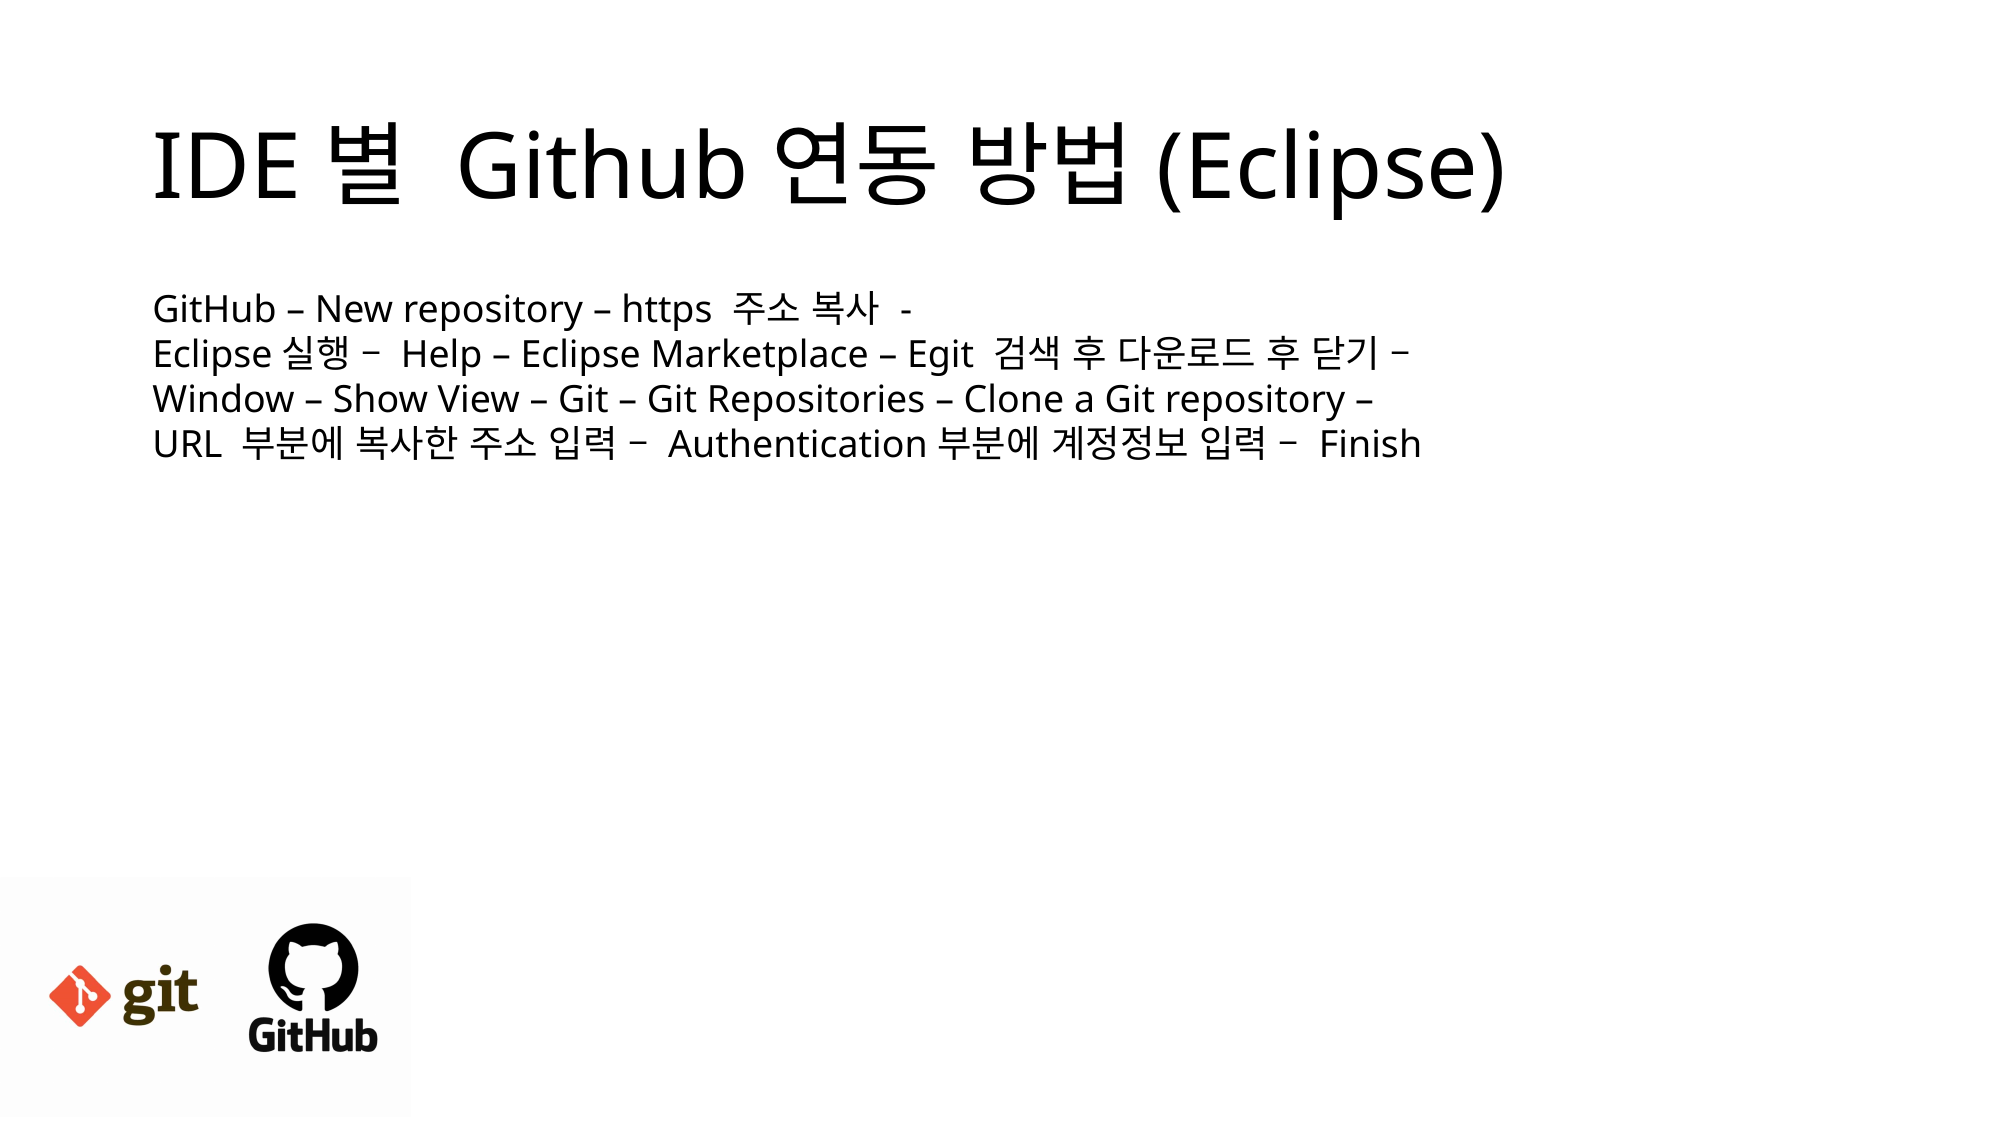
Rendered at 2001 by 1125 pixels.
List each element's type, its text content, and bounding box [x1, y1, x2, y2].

title IDE별 Github연동 방법(Eclipse) [137, 59, 1863, 277]
picture [0, 877, 411, 1117]
text_box GitHub – New repository – https 주소 복사 - Eclipse실행 – Help – Eclipse Marketplace – Egit 검색 후 다운로드 후 닫기 – Window – Show View – Git – Git Repositories – Clone a Git repository – URL 부분에 복사한 주소 입력 – Authentication부분에 계정정보 입력 – Finish [137, 277, 1871, 472]
